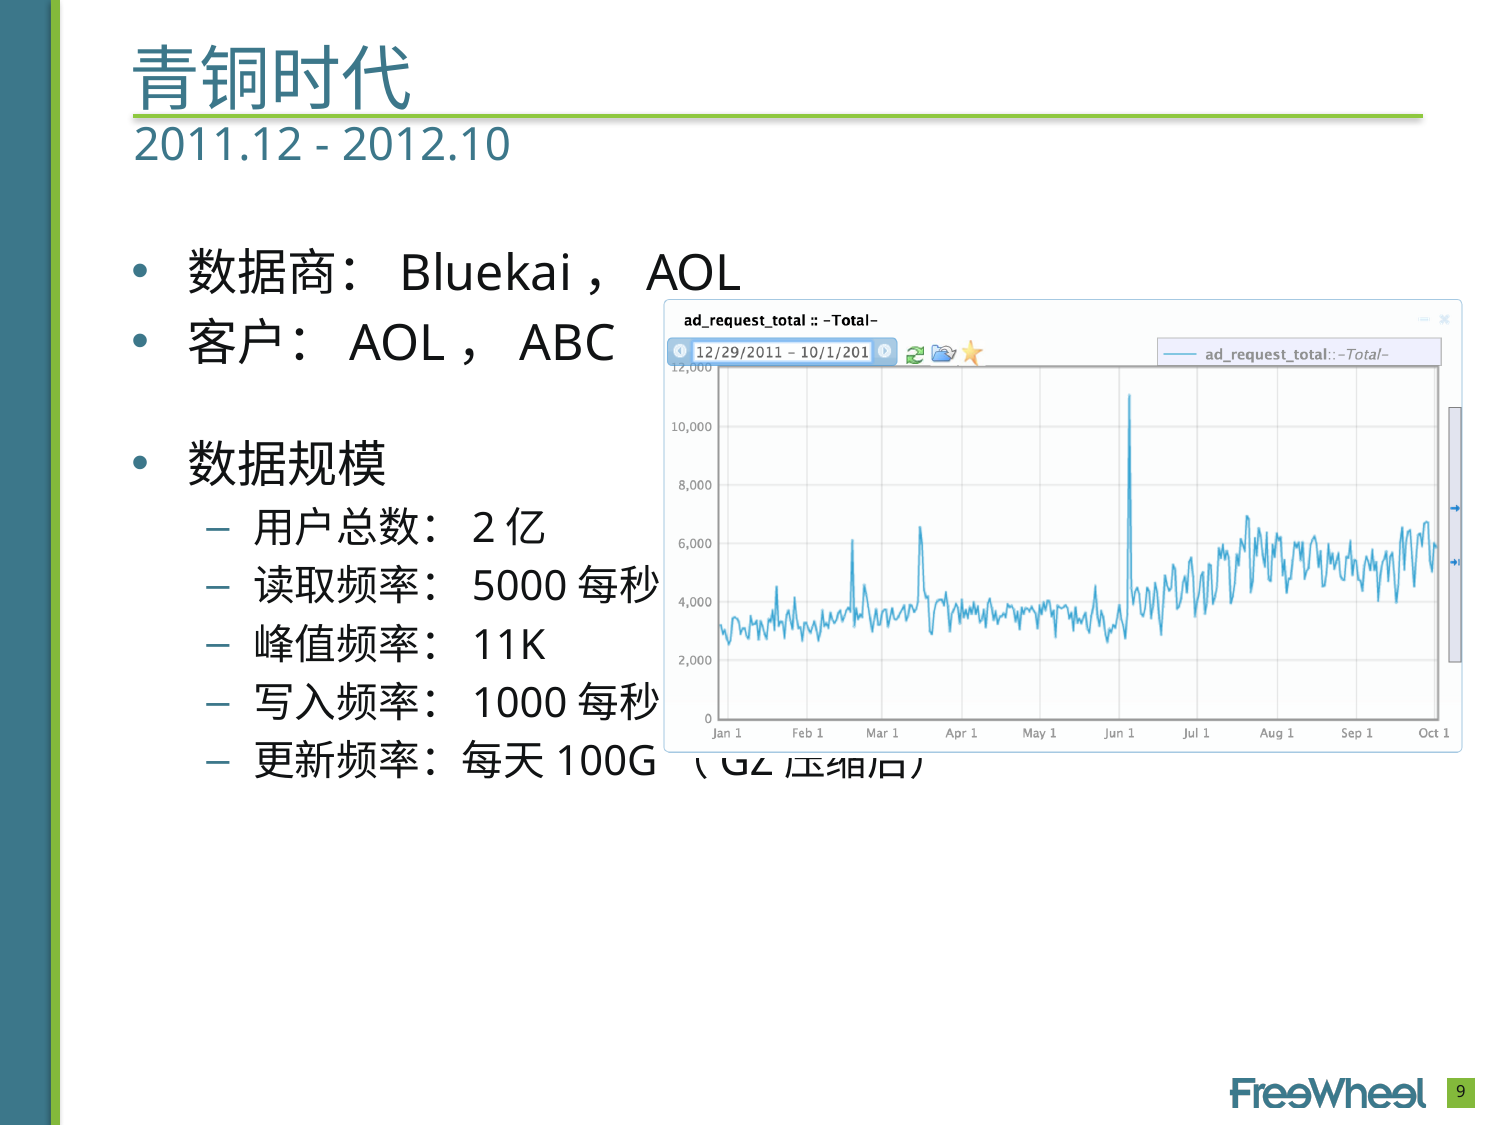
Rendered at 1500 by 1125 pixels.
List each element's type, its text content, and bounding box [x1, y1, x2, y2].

list 2011.12 - 2012.10 [118, 113, 1424, 230]
list 数据商：Bluekai，AOL 客户：AOL，ABC 数据规模 用户总数：2亿 读取频率：5000每秒 峰值频率：11K 写入频率：1000每秒 更新频率：每天100G（GZ压缩后） [116, 232, 1422, 1020]
slide_number 9 [1435, 1073, 1487, 1102]
picture [660, 291, 1470, 758]
title 青铜时代 [114, 0, 1420, 126]
